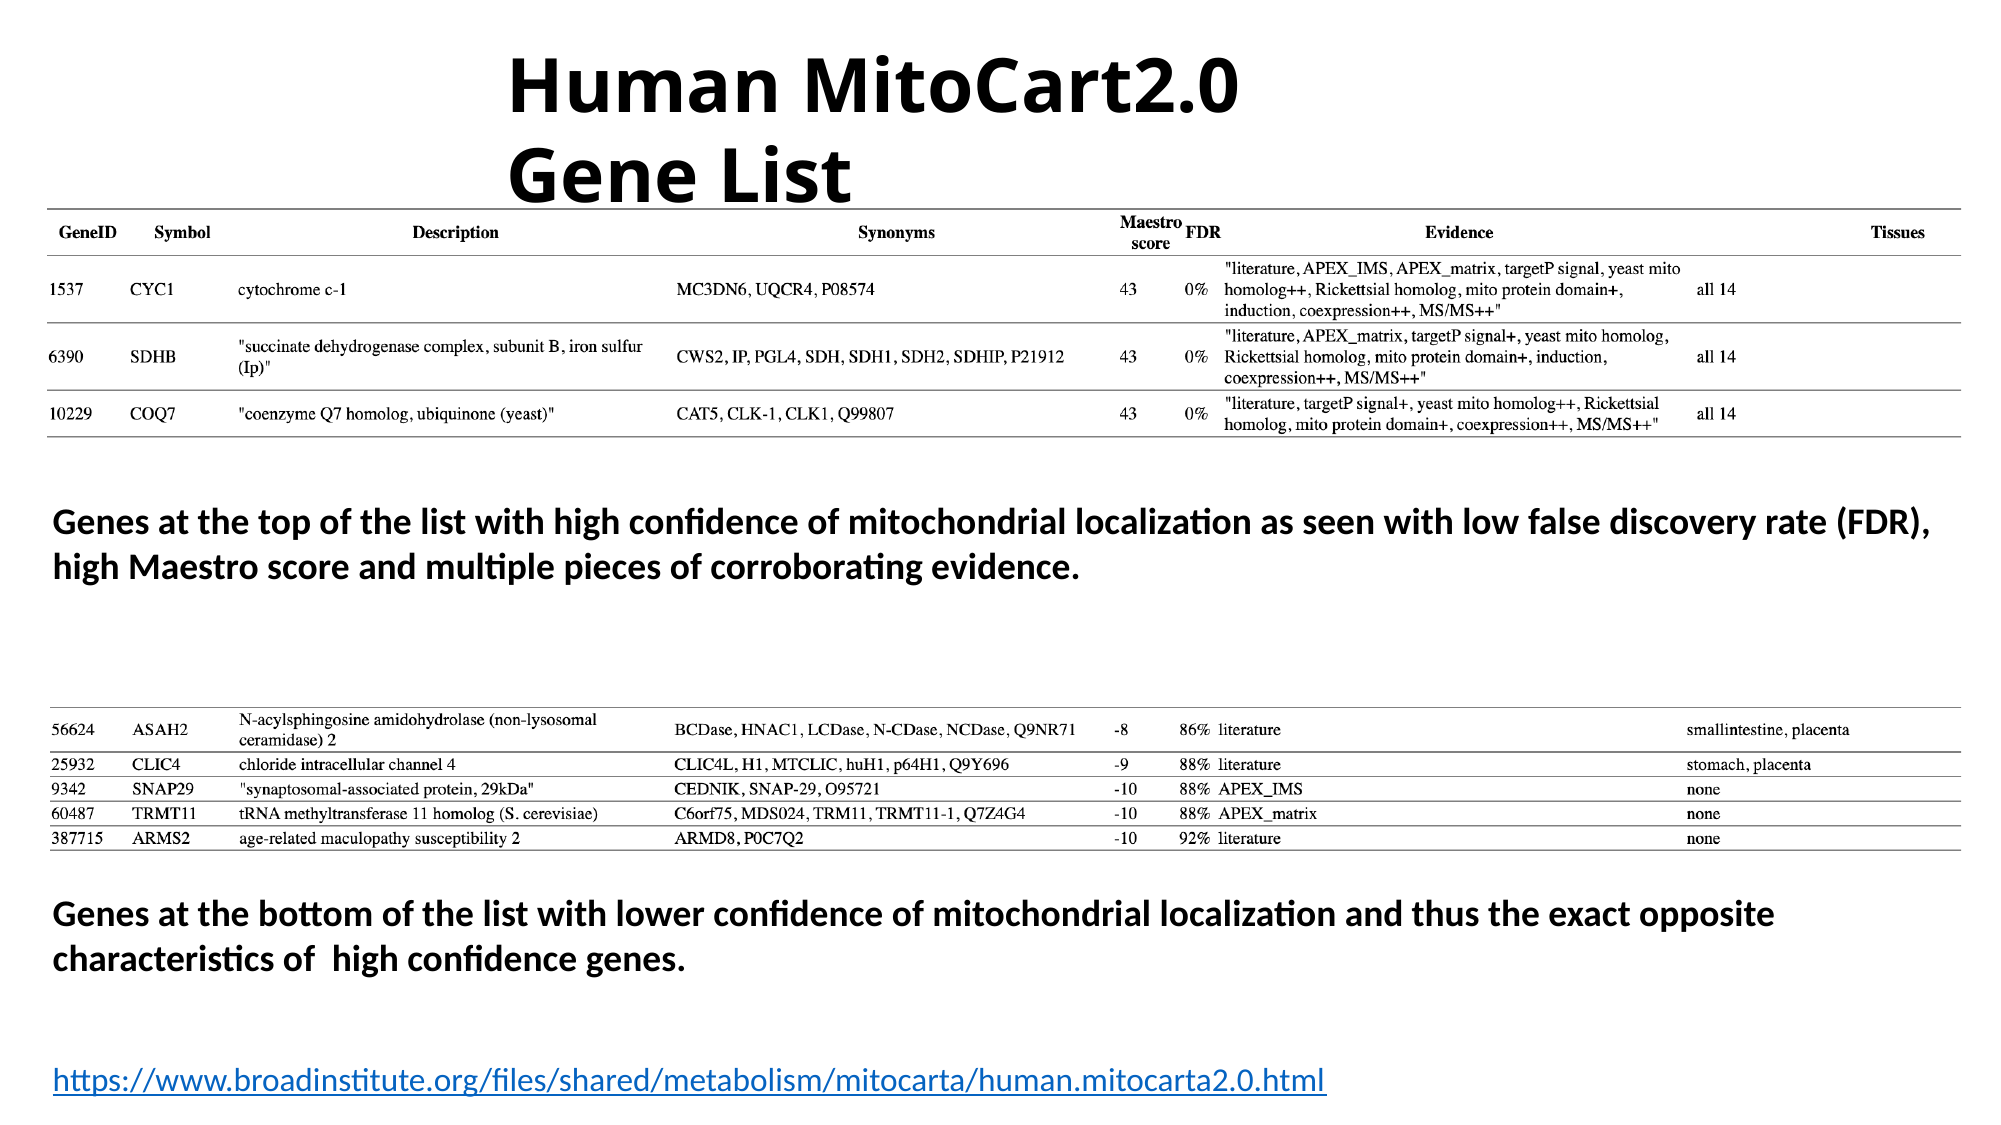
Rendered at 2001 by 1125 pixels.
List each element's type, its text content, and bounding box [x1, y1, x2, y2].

picture [37, 707, 1962, 855]
text_box Genes at the top of the list with high confidence of mitochondrial localization as seen with low false discovery rate (FDR), high Maestro score and multiple pieces of corroborating evidence. [38, 489, 1962, 594]
picture [38, 208, 1962, 440]
text_box Human MitoCart2.0 Gene List [491, 30, 1427, 208]
text_box Genes at the bottom of the list with lower confidence of mitochondrial localization and thus the exact opposite characteristics of high confidence genes. [37, 881, 1926, 987]
text_box https://www.broadinstitute.org/files/shared/metabolism/mitocarta/human.mitocarta2.0.html [37, 1051, 1721, 1106]
